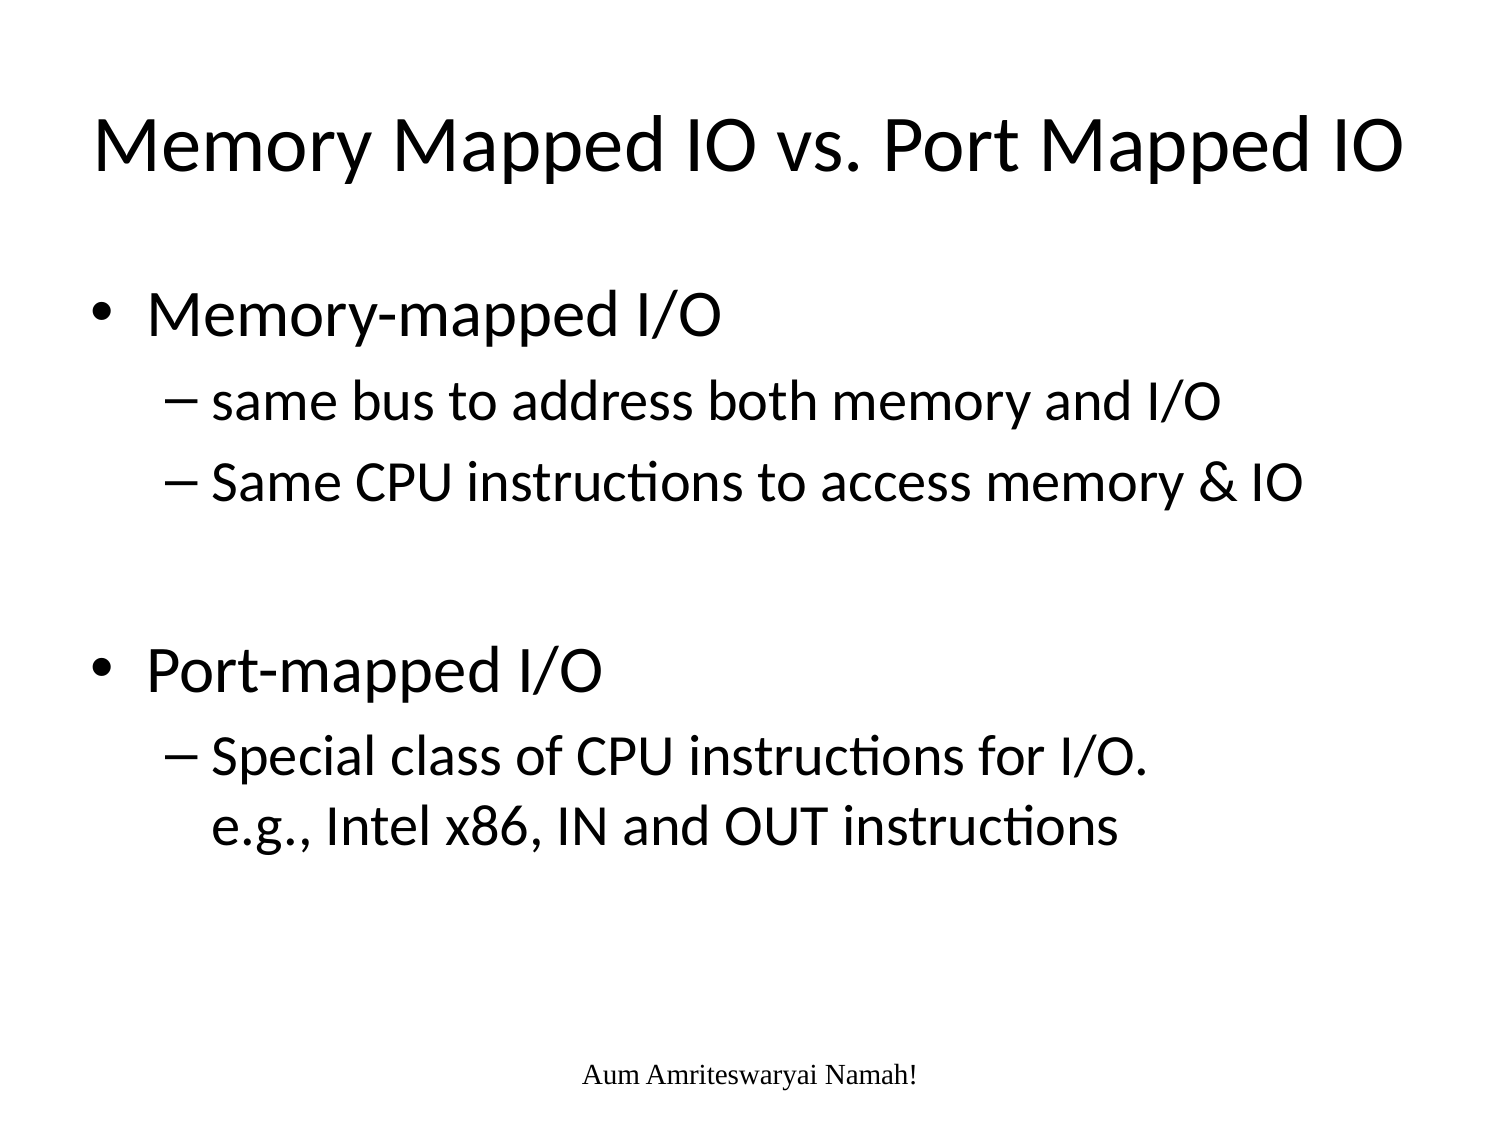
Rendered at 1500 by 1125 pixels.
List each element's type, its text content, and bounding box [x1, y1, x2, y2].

list Memory-mapped I/O same bus to address both memory and I/O Same CPU instructions to access memory & IO Port-mapped I/O Special class of CPU instructions for I/O. e.g., Intel x86, IN and OUT instructions [75, 262, 1425, 1005]
title Memory Mapped IO vs. Port Mapped IO [50, 45, 1450, 233]
footer Aum Amriteswaryai Namah! [512, 1042, 988, 1103]
